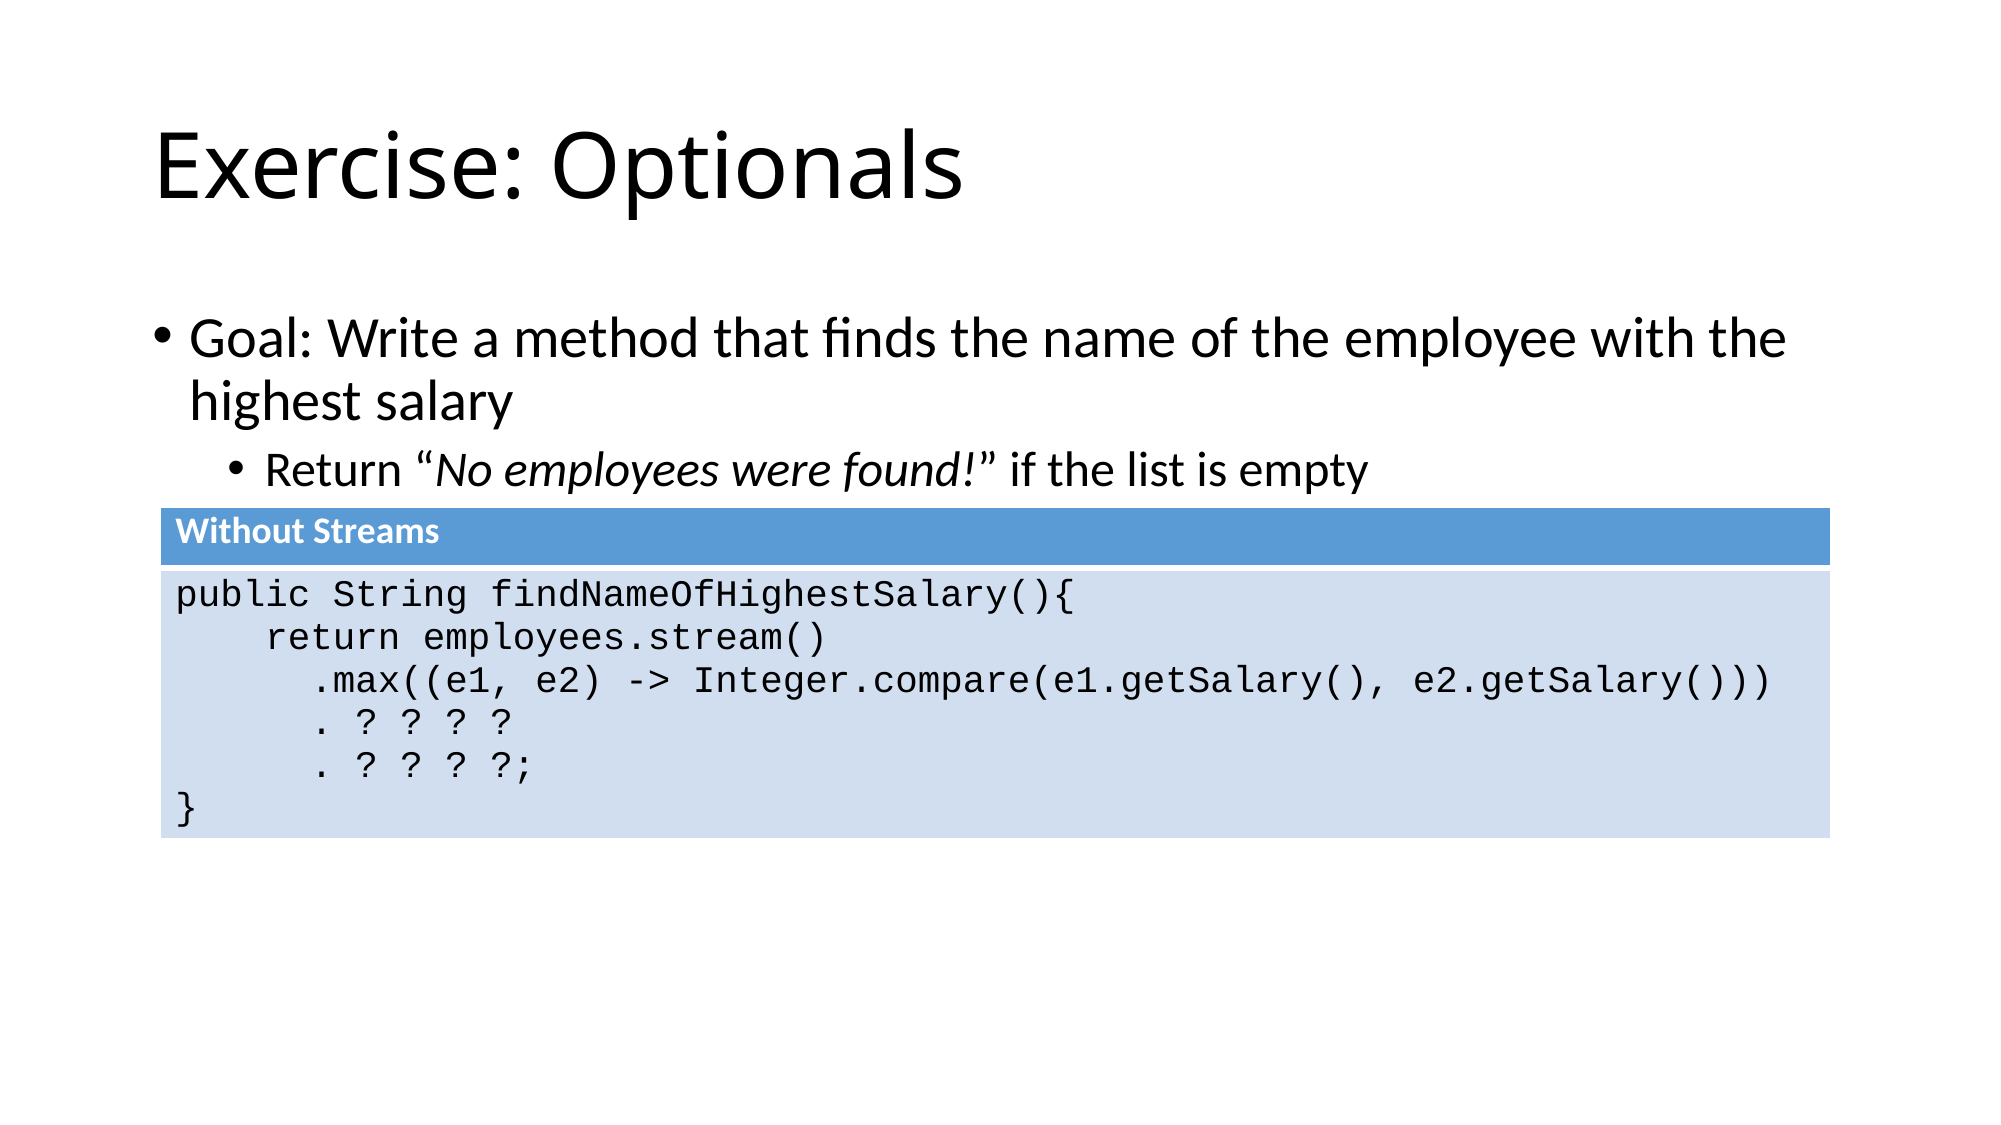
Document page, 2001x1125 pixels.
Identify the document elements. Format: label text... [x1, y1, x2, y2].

title Exercise: Optionals [137, 59, 1863, 278]
table_header Without Streams [161, 508, 1830, 565]
table_cell public String findNameOfHighestSalary(){ return employees.stream() .max((e1, e2) -> Integer.compare(e1.getSalary(), e2.getSalary())) . ? ? ? ? . ? ? ? ?; } [161, 571, 1830, 838]
list Goal: Write a method that finds the name of the employee with the highest salary Return “No employees were found!” if the list is empty [137, 299, 1863, 1014]
